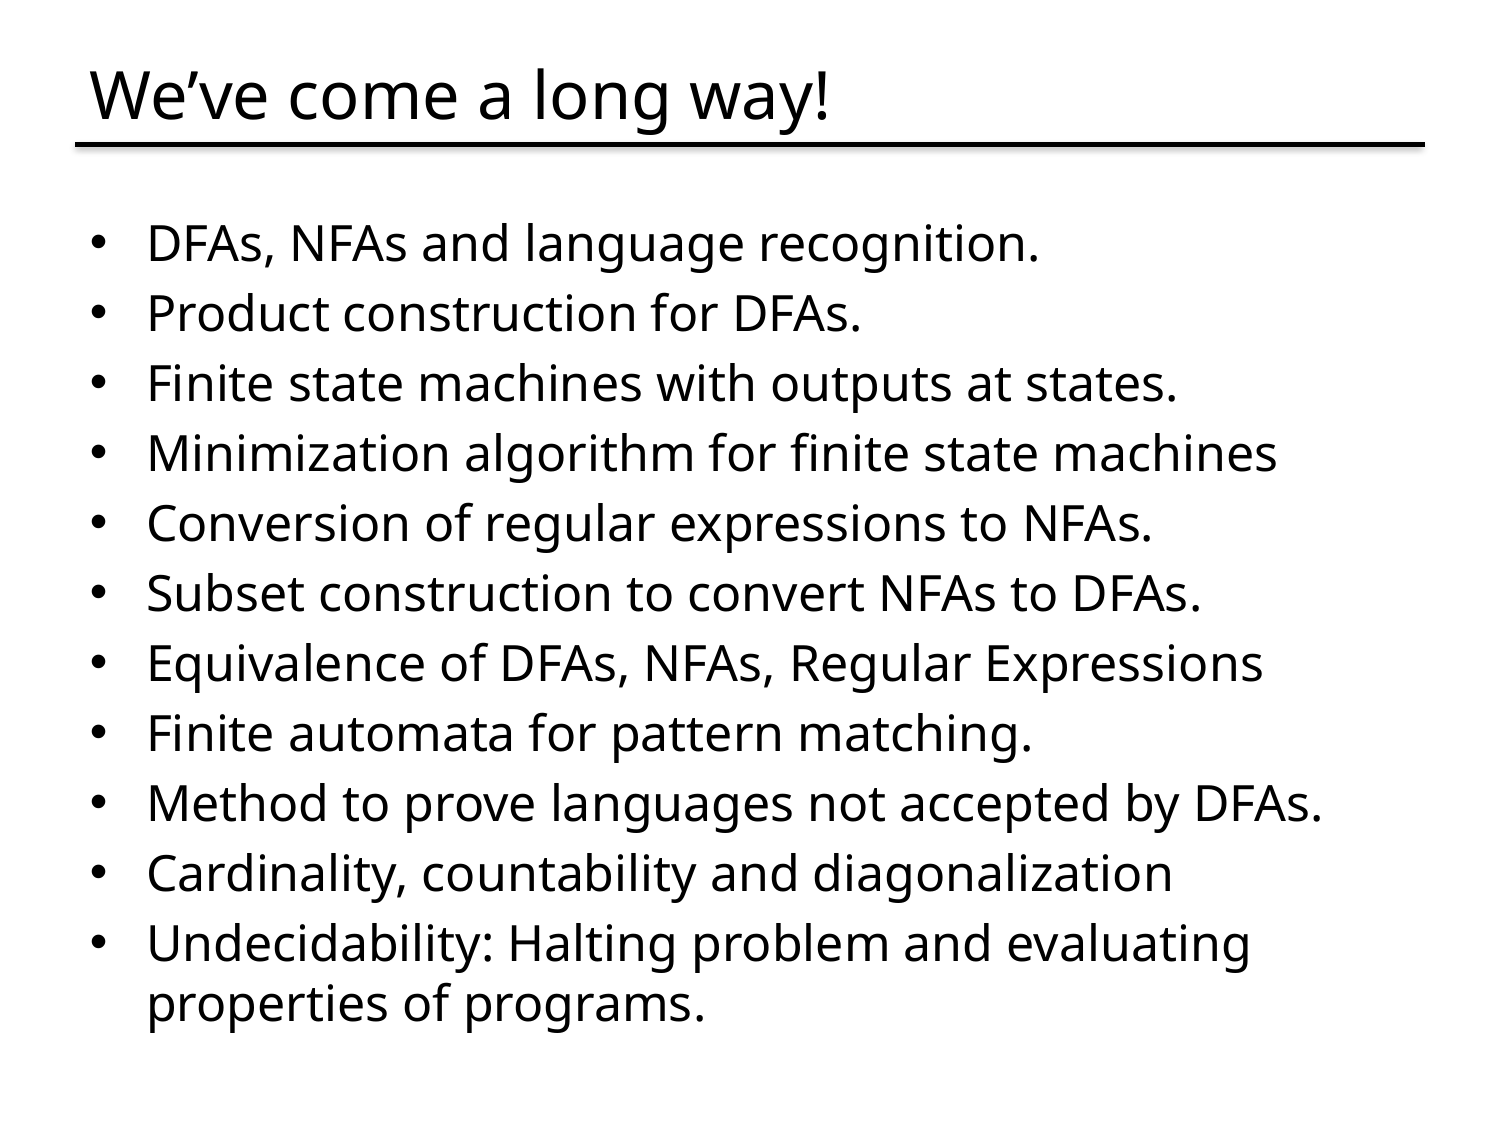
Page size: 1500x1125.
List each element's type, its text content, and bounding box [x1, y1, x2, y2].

title We’ve come a long way! [75, 45, 1425, 145]
list DFAs, NFAs and language recognition. Product construction for DFAs. Finite state machines with outputs at states. Minimization algorithm for finite state machines Conversion of regular expressions to NFAs. Subset construction to convert NFAs to DFAs. Equivalence of DFAs, NFAs, Regular Expressions Finite automata for pattern matching. Method to prove languages not accepted by DFAs. Cardinality, countability and diagonalization Undecidability: Halting problem and evaluating properties of programs. [75, 204, 1425, 1048]
